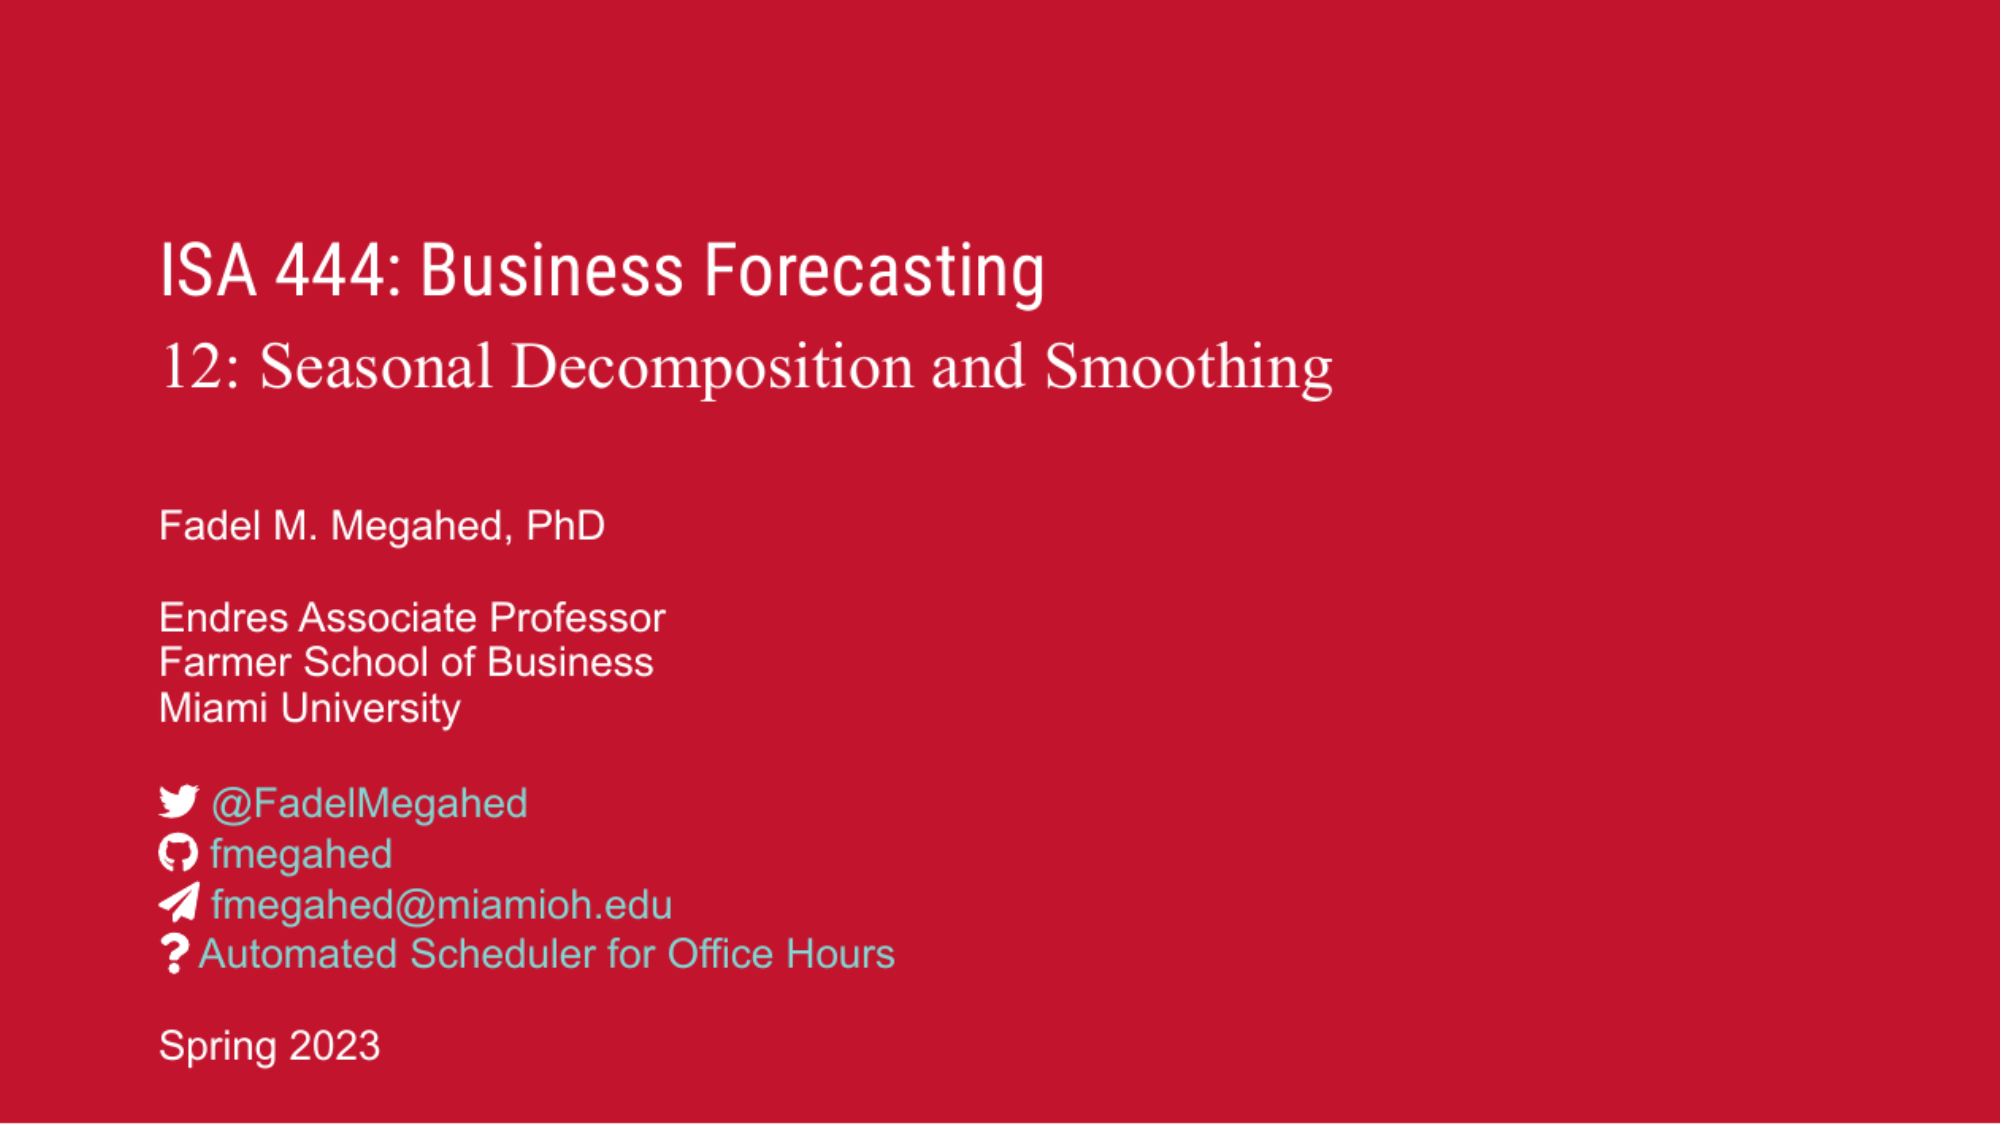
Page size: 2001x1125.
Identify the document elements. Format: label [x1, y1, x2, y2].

list [0, 0, 2000, 1125]
